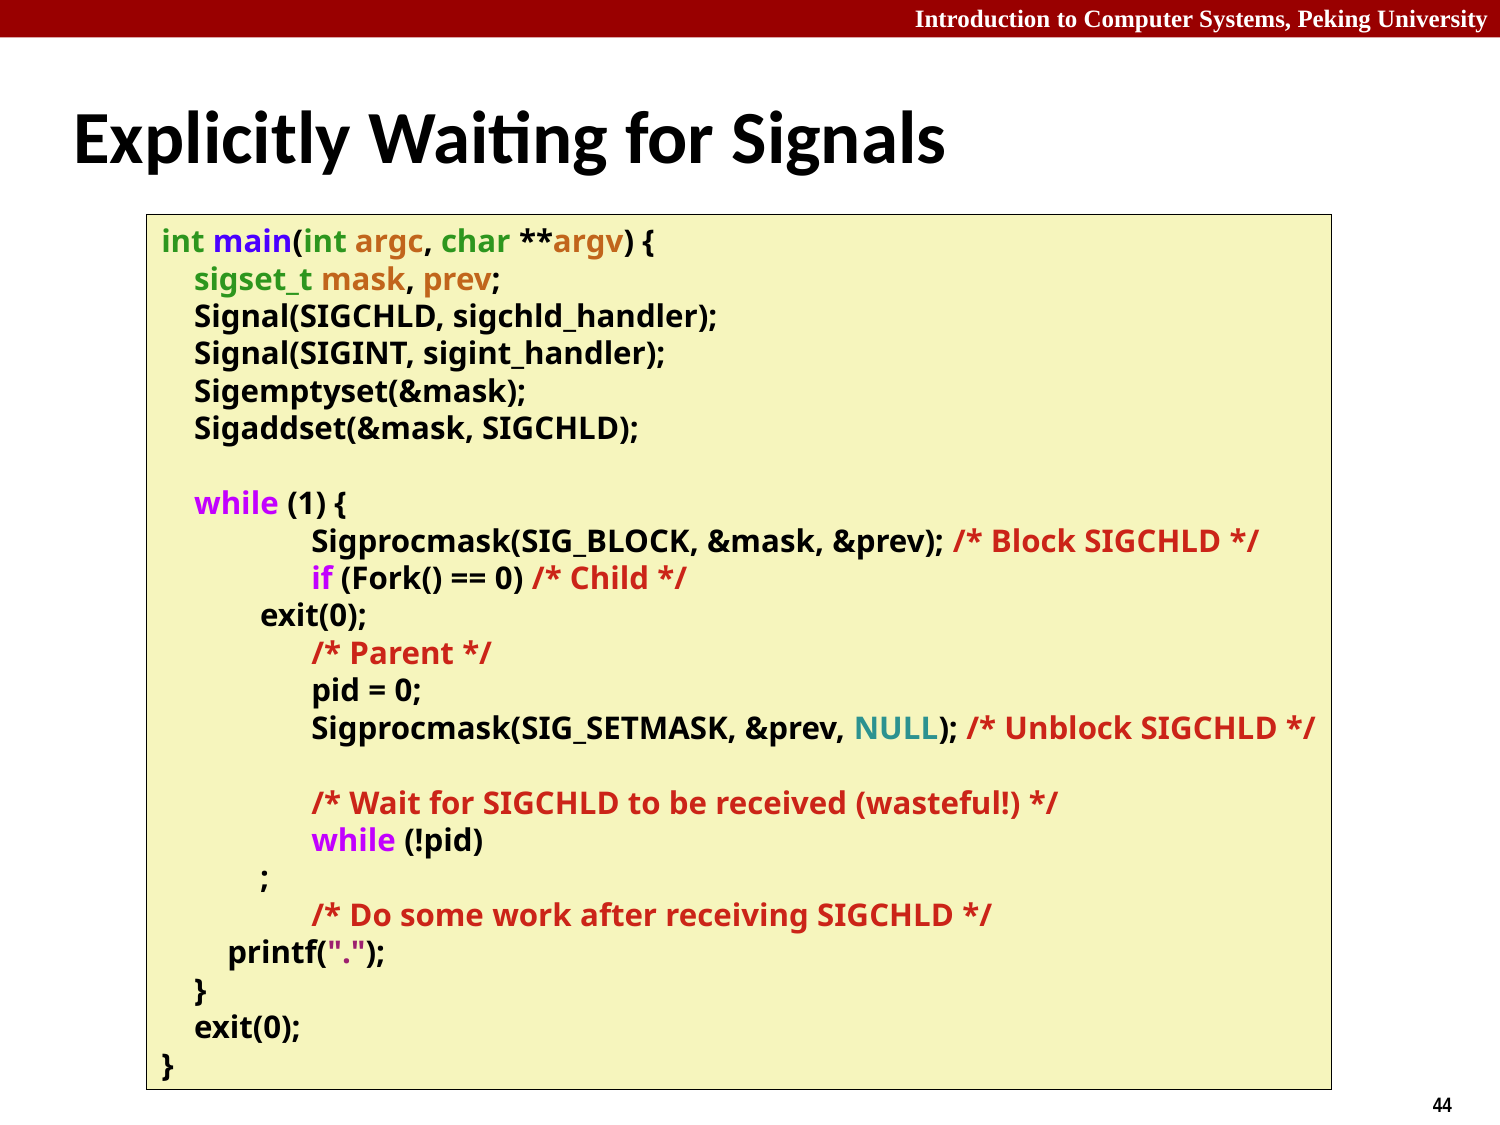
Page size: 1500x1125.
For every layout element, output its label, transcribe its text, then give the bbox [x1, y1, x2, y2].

text_box int main(int argc, char **argv) { sigset_t mask, prev; Signal(SIGCHLD, sigchld_handler); Signal(SIGINT, sigint_handler); Sigemptyset(&mask); Sigaddset(&mask, SIGCHLD); while (1) { Sigprocmask(SIG_BLOCK, &mask, &prev); /* Block SIGCHLD */ if (Fork() == 0) /* Child */ exit(0); /* Parent */ pid = 0; Sigprocmask(SIG_SETMASK, &prev, NULL); /* Unblock SIGCHLD */ /* Wait for SIGCHLD to be received (wasteful!) */ while (!pid) ; /* Do some work after receiving SIGCHLD */ printf("."); } exit(0); } [146, 213, 1332, 1090]
title Explicitly Waiting for Signals [58, 71, 1451, 197]
